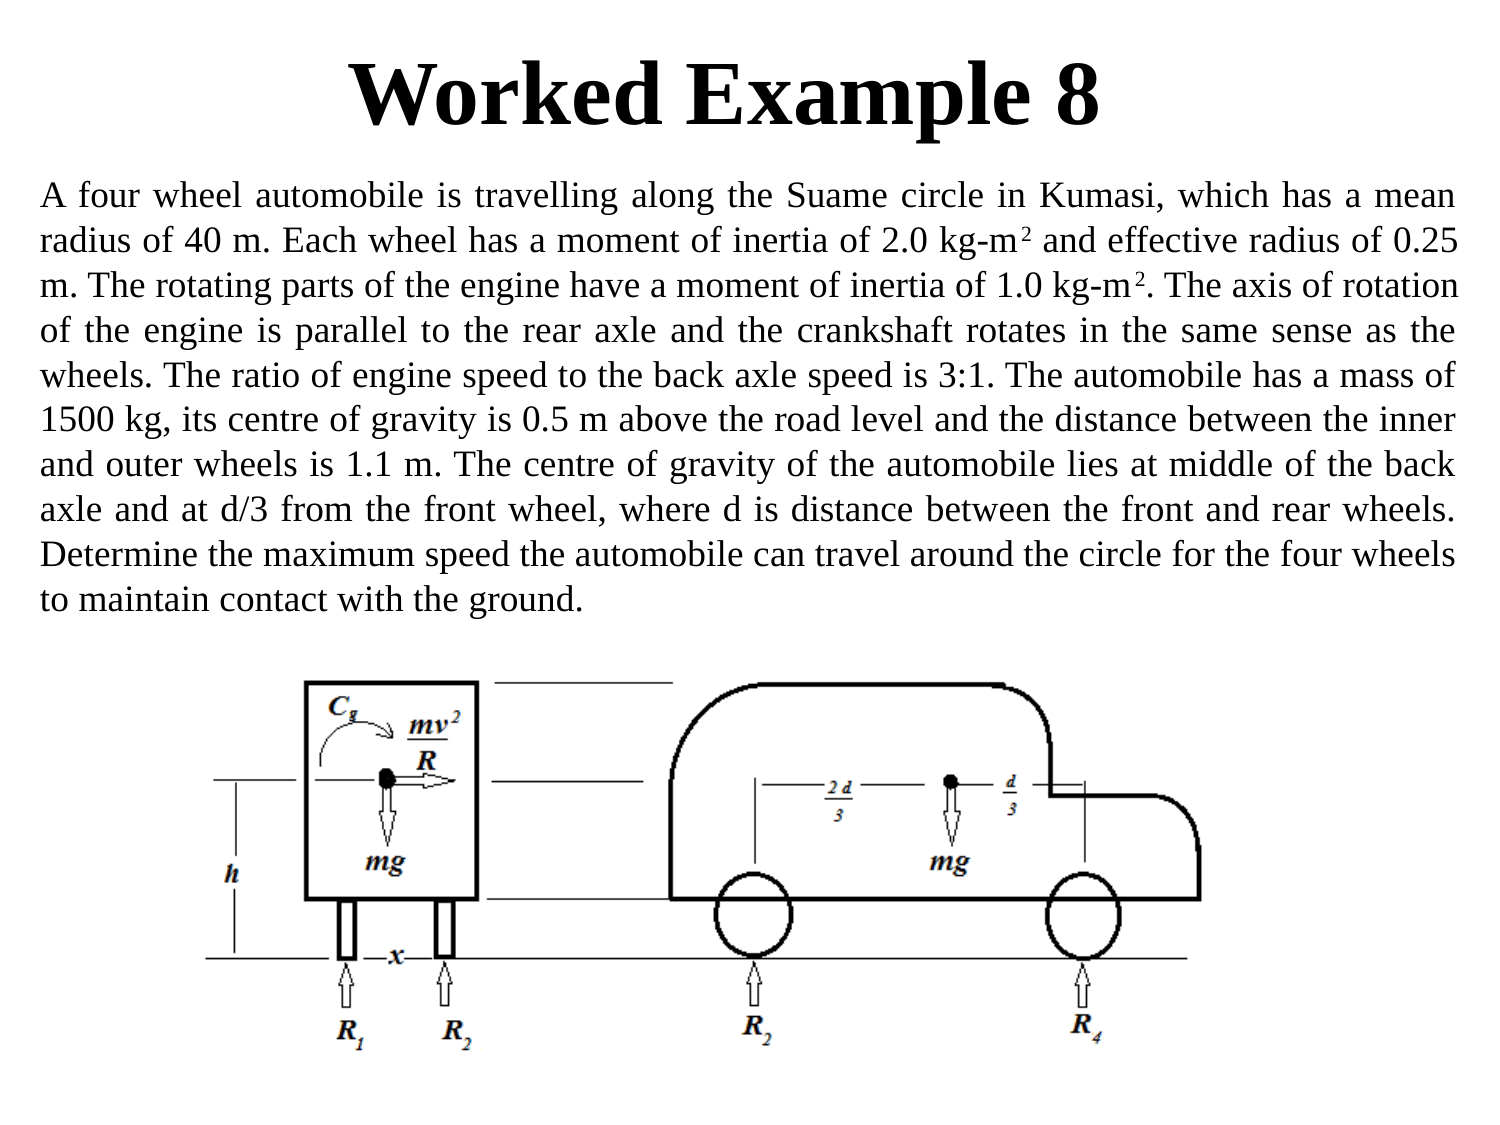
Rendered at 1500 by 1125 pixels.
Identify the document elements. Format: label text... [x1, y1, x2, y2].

title Worked Example 8 [50, 12, 1400, 162]
list A four wheel automobile is travelling along the Suame circle in Kumasi, which has a mean radius of 40 m. Each wheel has a moment of inertia of 2.0 kg-m2 and effective radius of 0.25 m. The rotating parts of the engine have a moment of inertia of 1.0 kg-m2. The axis of rotation of the engine is parallel to the rear axle and the crankshaft rotates in the same sense as the wheels. The ratio of engine speed to the back axle speed is 3:1. The automobile has a mass of 1500 kg, its centre of gravity is 0.5 m above the road level and the distance between the inner and outer wheels is 1.1 m. The centre of gravity of the automobile lies at middle of the back axle and at d/3 from the front wheel, where d is distance between the front and rear wheels. Determine the maximum speed the automobile can travel around the circle for the four wheels to maintain contact with the ground. [0, 162, 1475, 638]
picture [187, 637, 1223, 1063]
